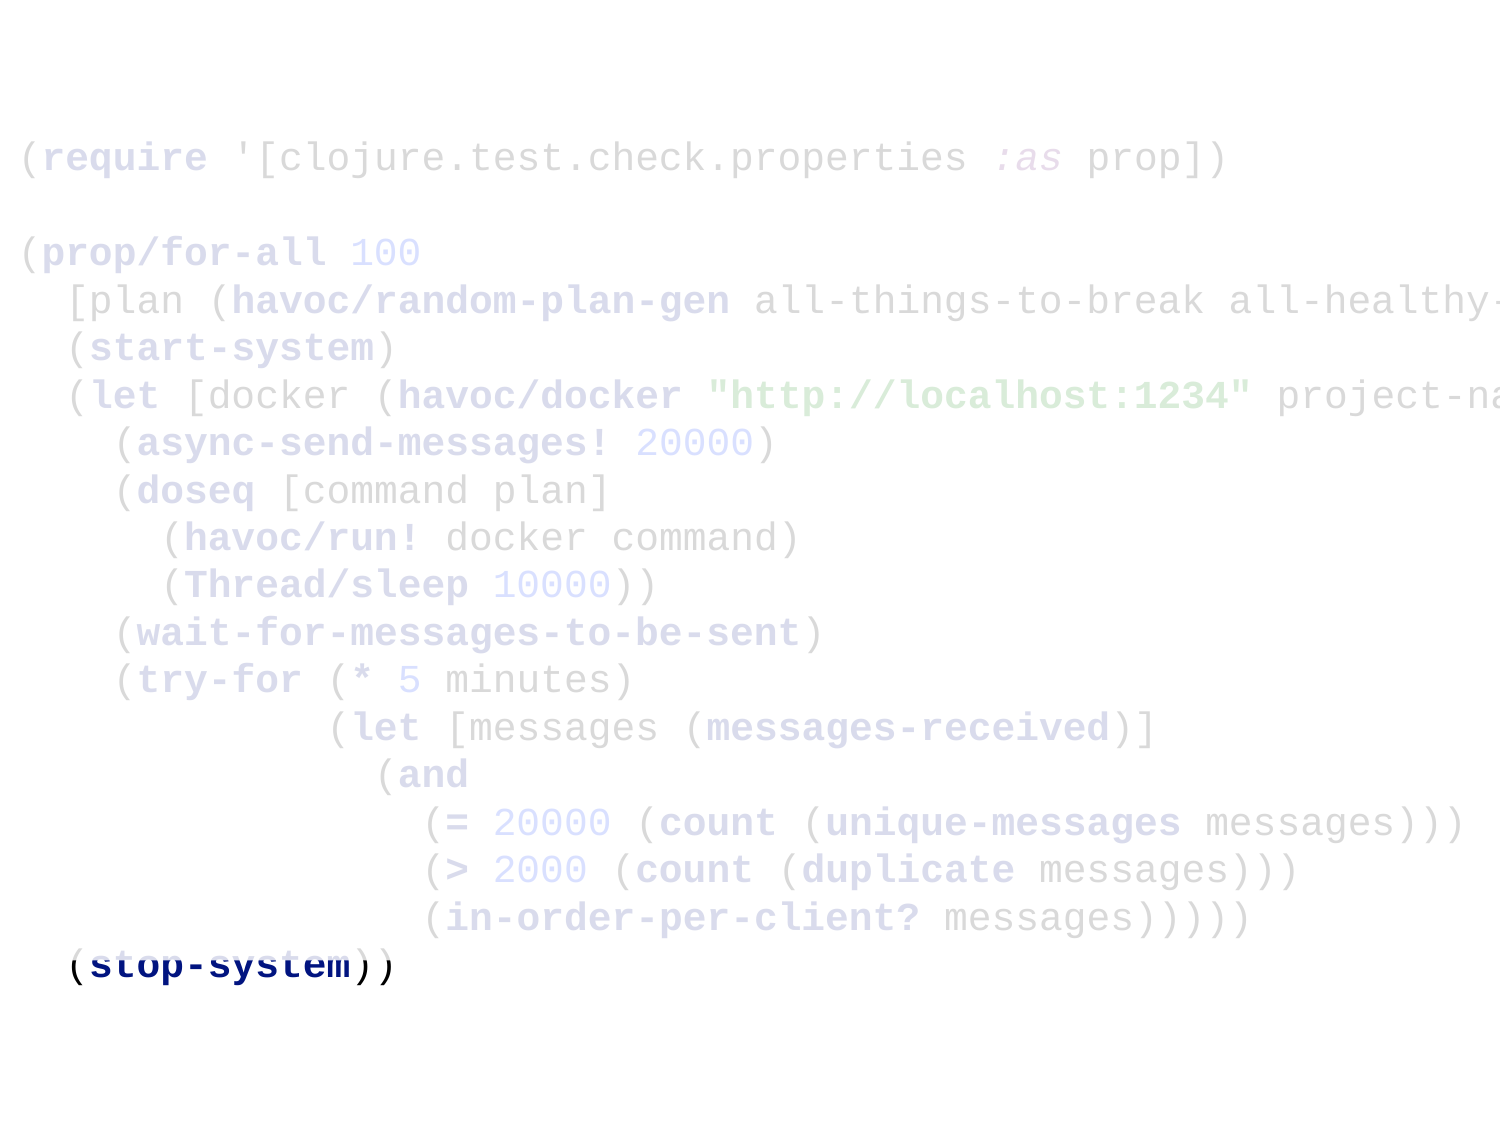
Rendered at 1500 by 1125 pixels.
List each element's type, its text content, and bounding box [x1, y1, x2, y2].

text_box [0, 0, 1500, 961]
text_box (require '[clojure.test.check.properties :as prop]) (prop/for-all 100 [plan (havoc/random-plan-gen all-things-to-break all-healthy-states)] (start-system) (let [docker (havoc/docker "http://localhost:1234" project-name)] (async-send-messages! 20000) (doseq [command plan] (havoc/run! docker command) (Thread/sleep 10000)) (wait-for-messages-to-be-sent) (try-for (* 5 minutes) (let [messages (messages-received)] (and (= 20000 (count (unique-messages messages))) (> 2000 (count (duplicate messages))) (in-order-per-client? messages))))) (stop-system)) [10, 961, 1500, 994]
